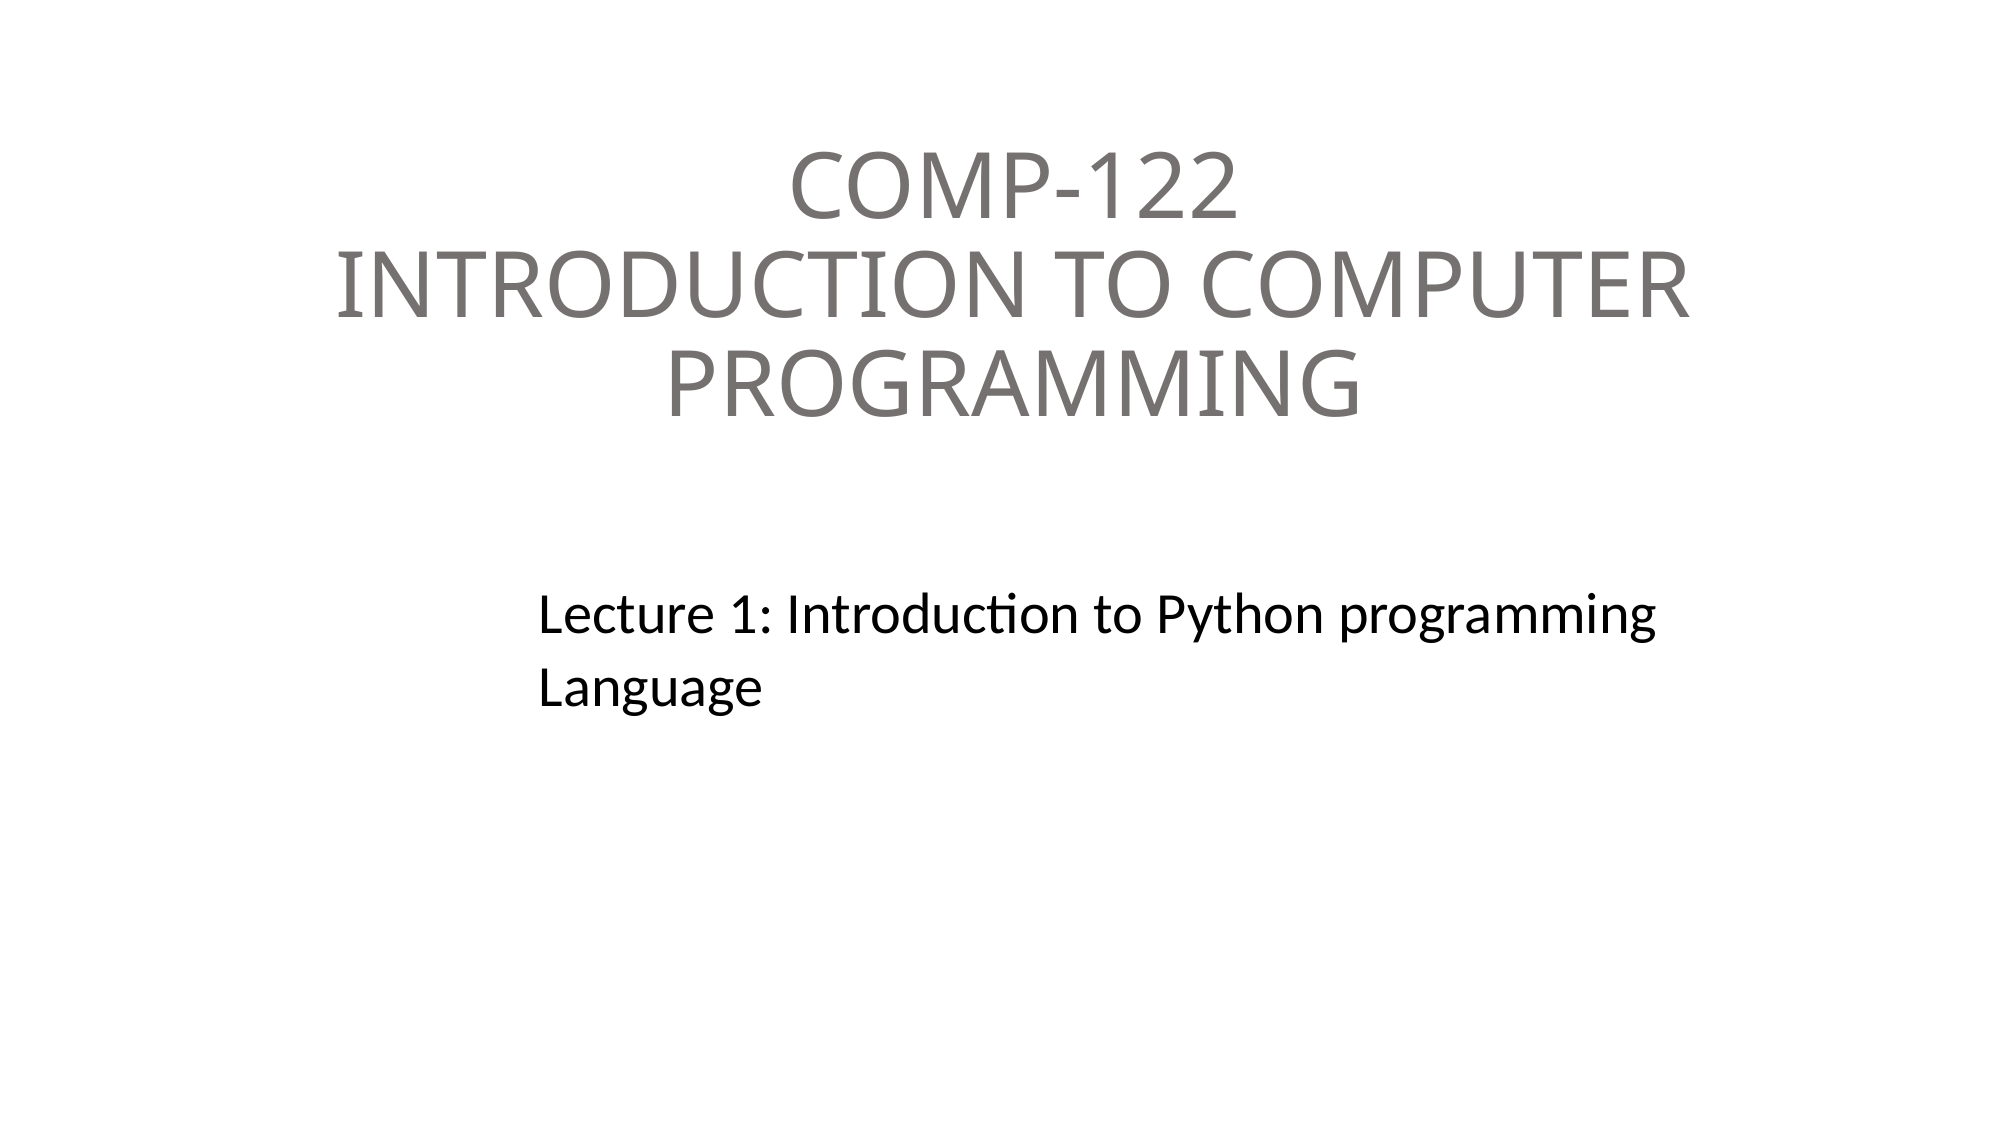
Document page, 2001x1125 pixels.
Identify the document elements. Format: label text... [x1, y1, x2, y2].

title COMP-122 INTRODUCTION TO COMPUTER PROGRAMMING [223, 77, 1805, 444]
subtitle Lecture 1: Introduction to Python programming Language [223, 575, 1868, 983]
